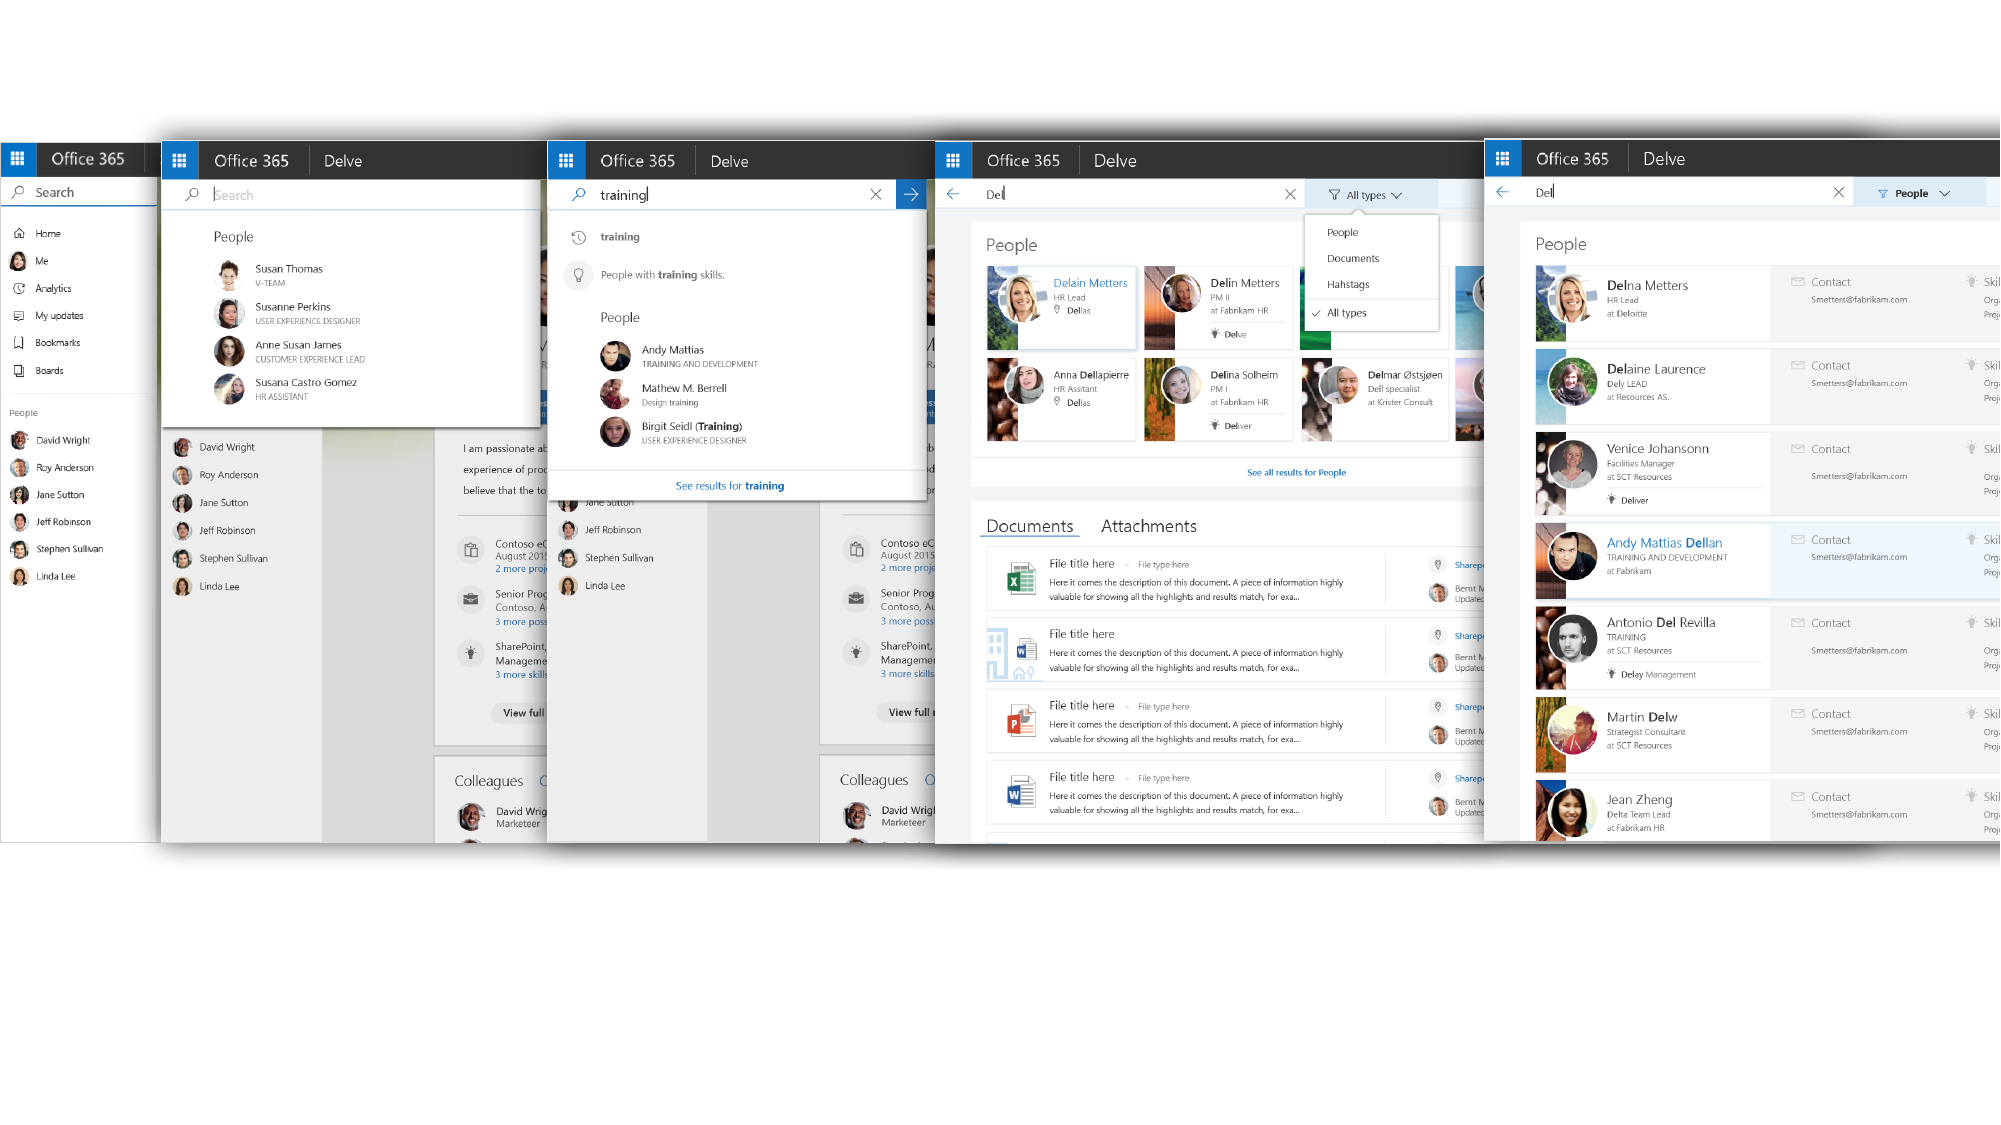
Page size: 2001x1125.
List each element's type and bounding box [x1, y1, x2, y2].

picture [0, 138, 2000, 844]
